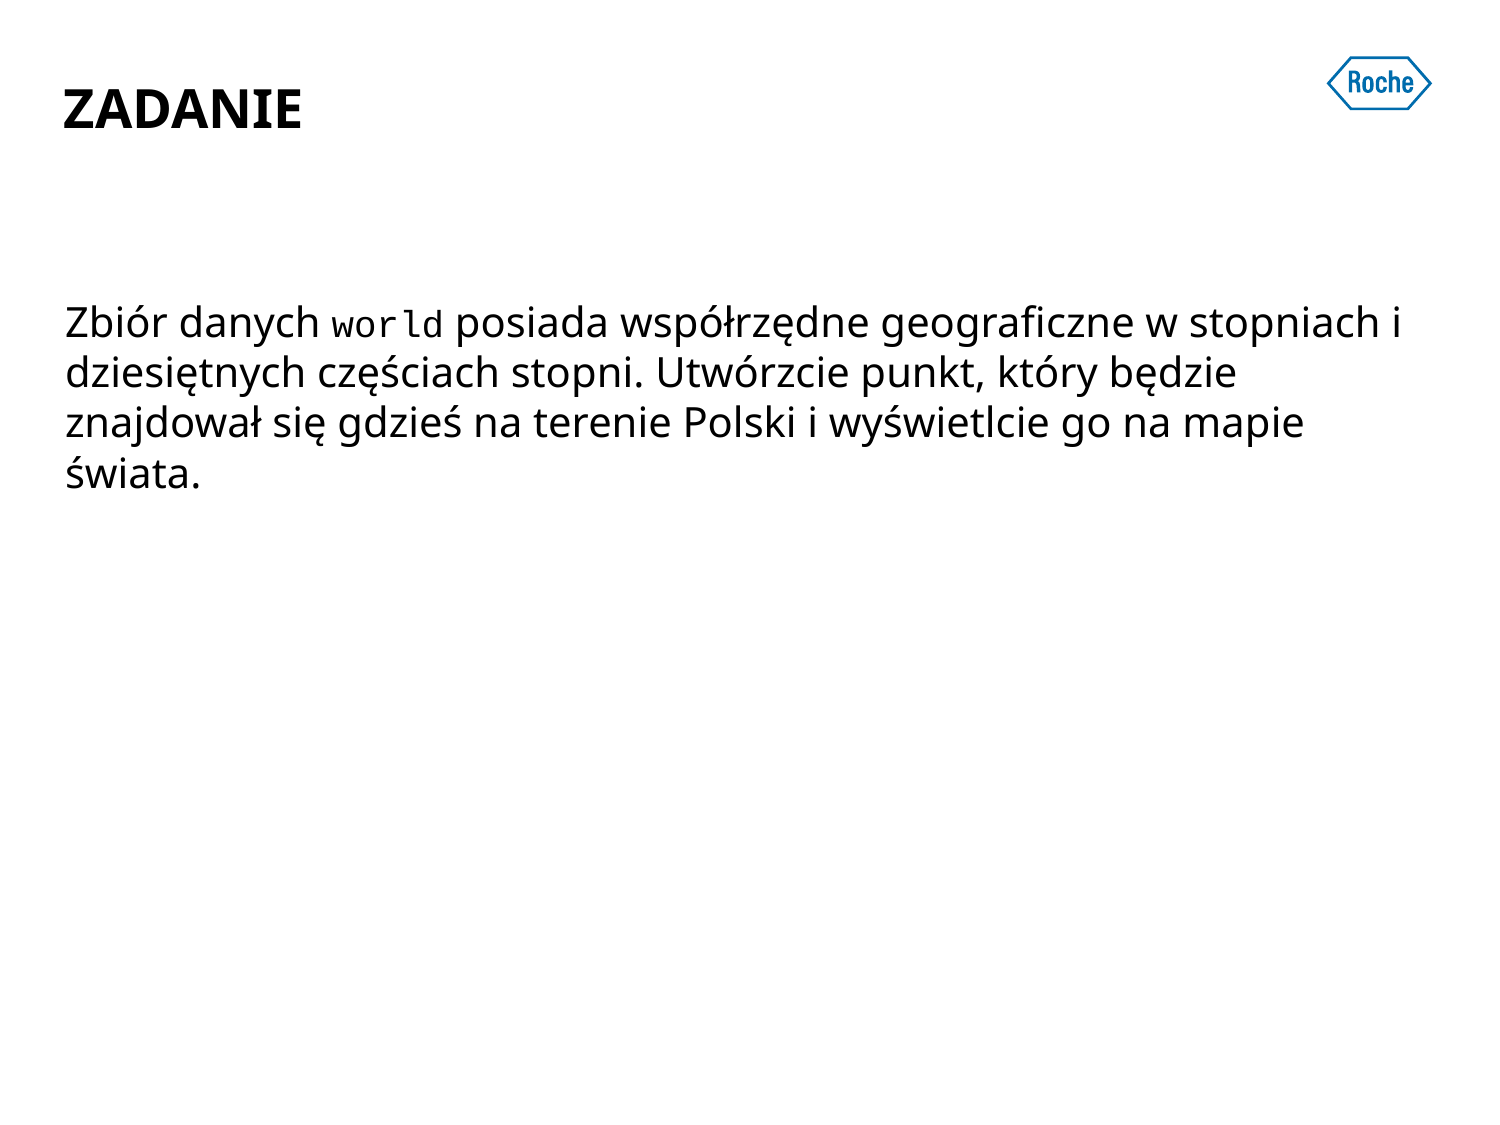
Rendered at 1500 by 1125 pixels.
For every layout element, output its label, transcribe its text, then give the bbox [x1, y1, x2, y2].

text_box Zbiór danych world posiada współrzędne geograficzne w stopniach i dziesiętnych częściach stopni. Utwórzcie punkt, który będzie znajdował się gdzieś na terenie Polski i wyświetlcie go na mapie świata. [65, 296, 1436, 1030]
text_box ZADANIE [63, 74, 1272, 289]
